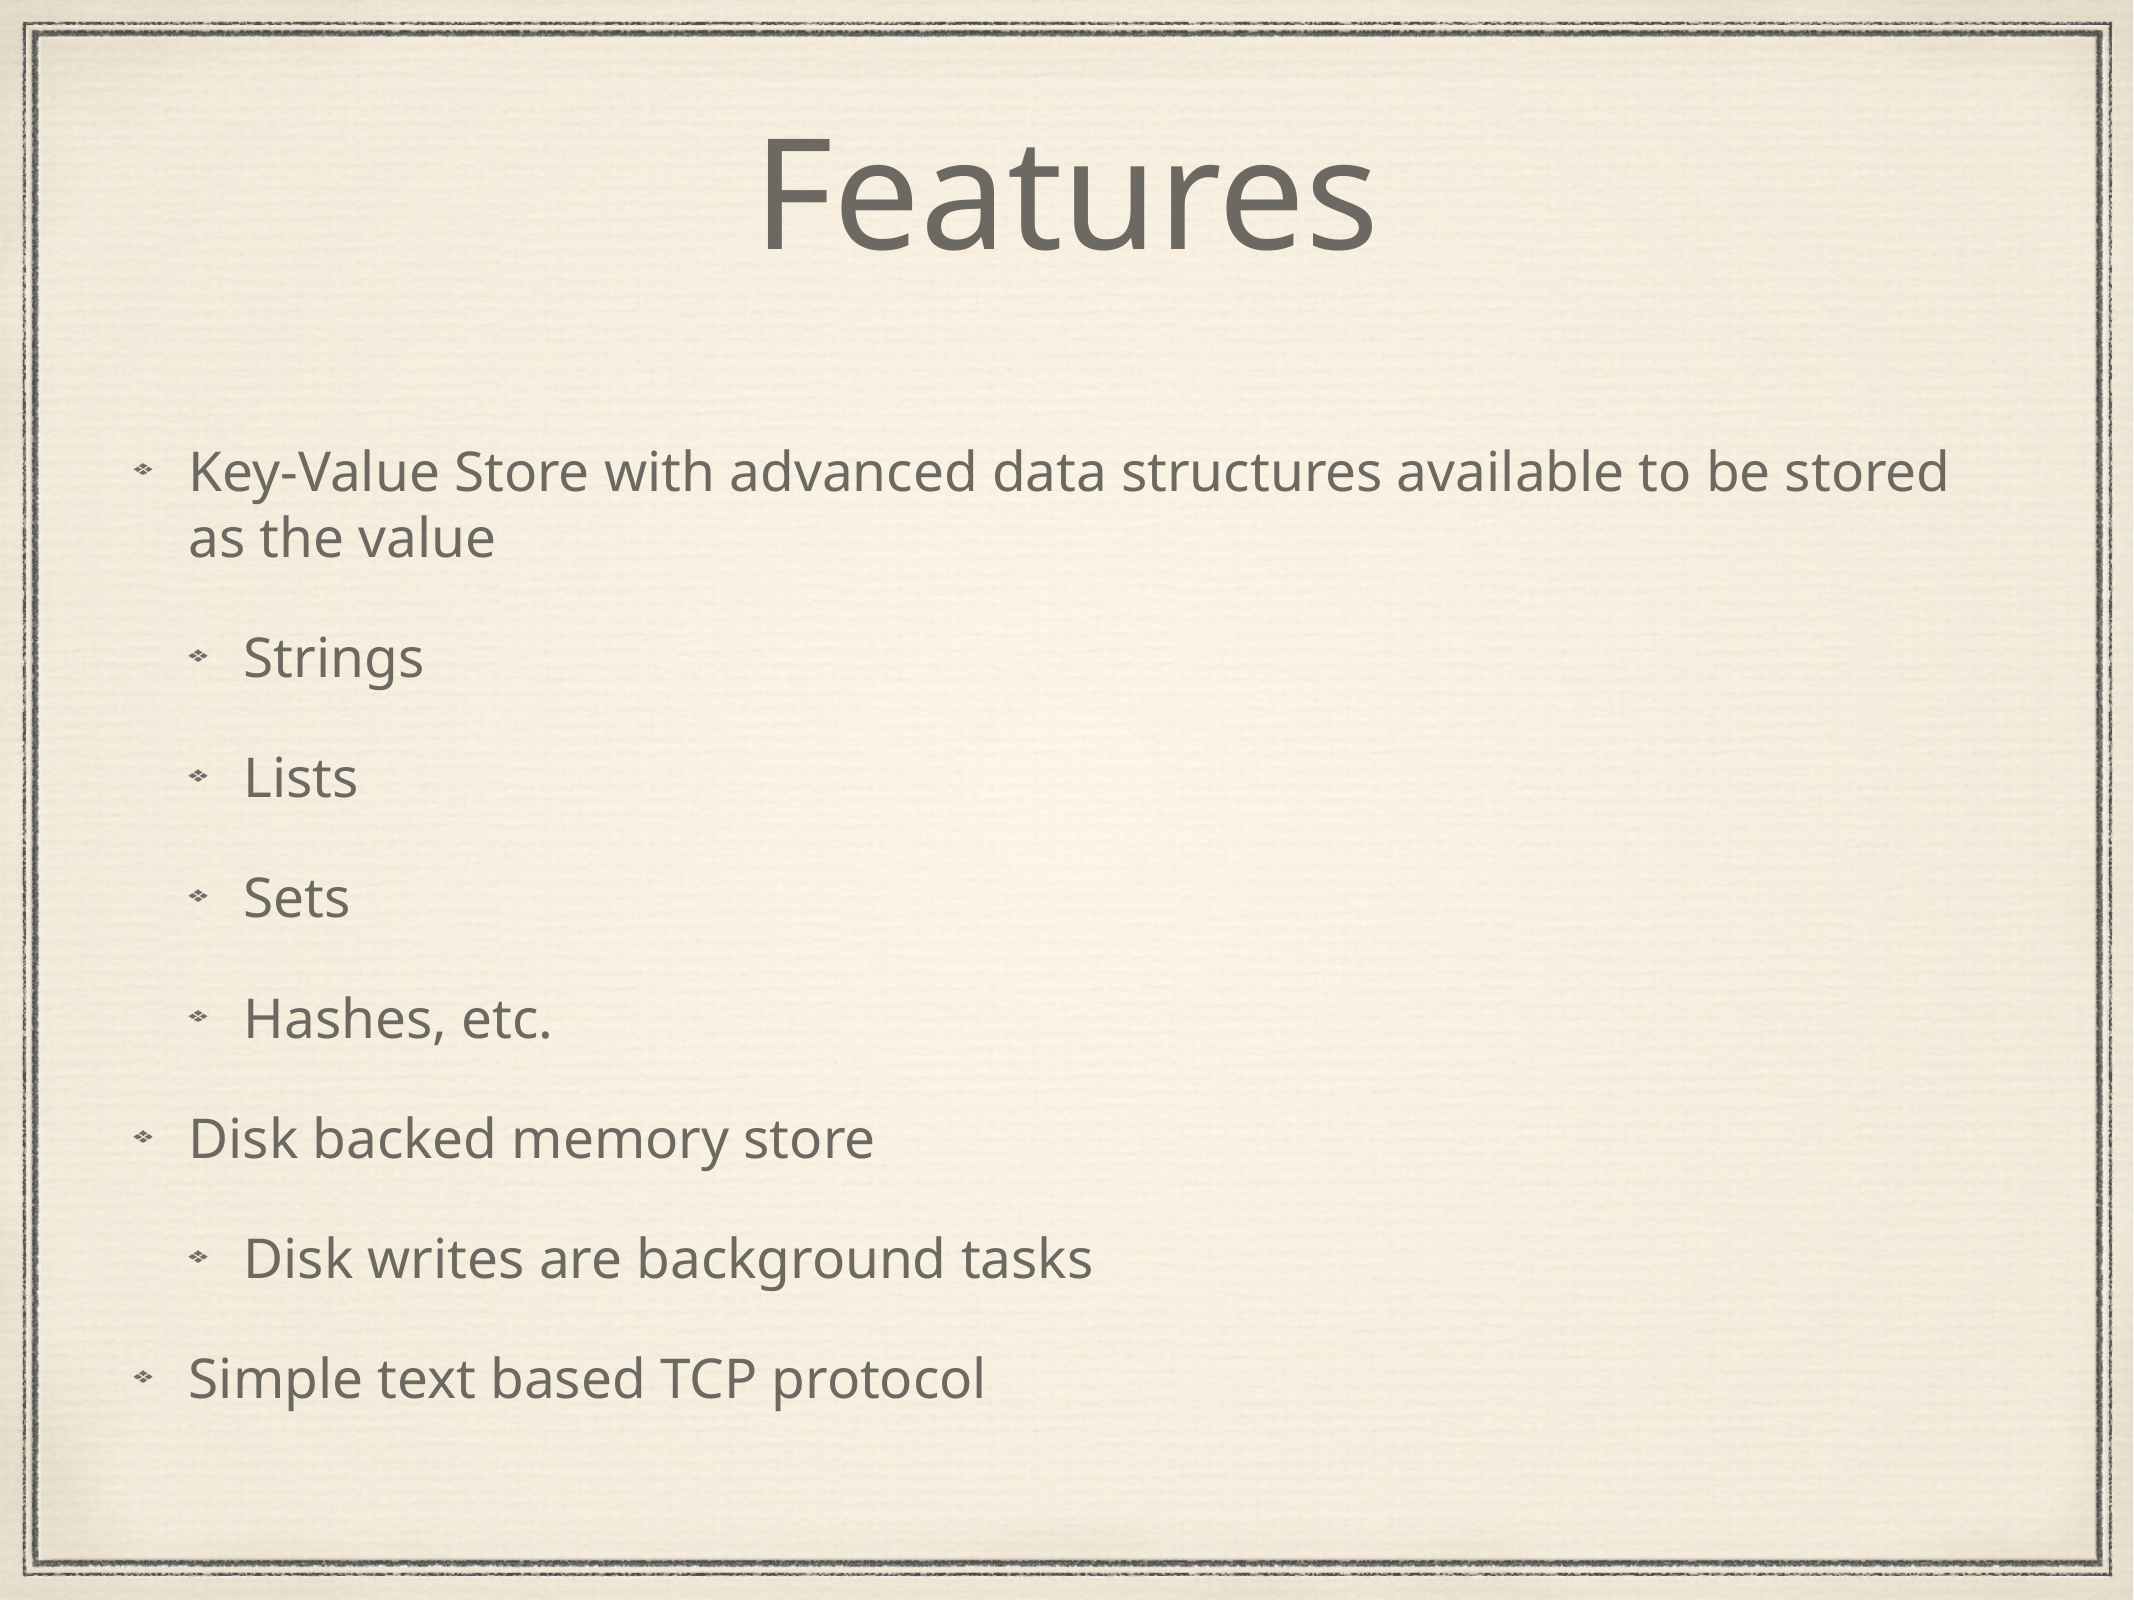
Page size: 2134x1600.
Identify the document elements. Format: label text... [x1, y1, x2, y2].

picture [0, 0, 2134, 1600]
list Key-Value Store with advanced data structures available to be stored as the value Strings Lists Sets Hashes, etc. Disk backed memory store Disk writes are background tasks Simple text based TCP protocol [124, 453, 2009, 1393]
title Features [124, 61, 2009, 313]
